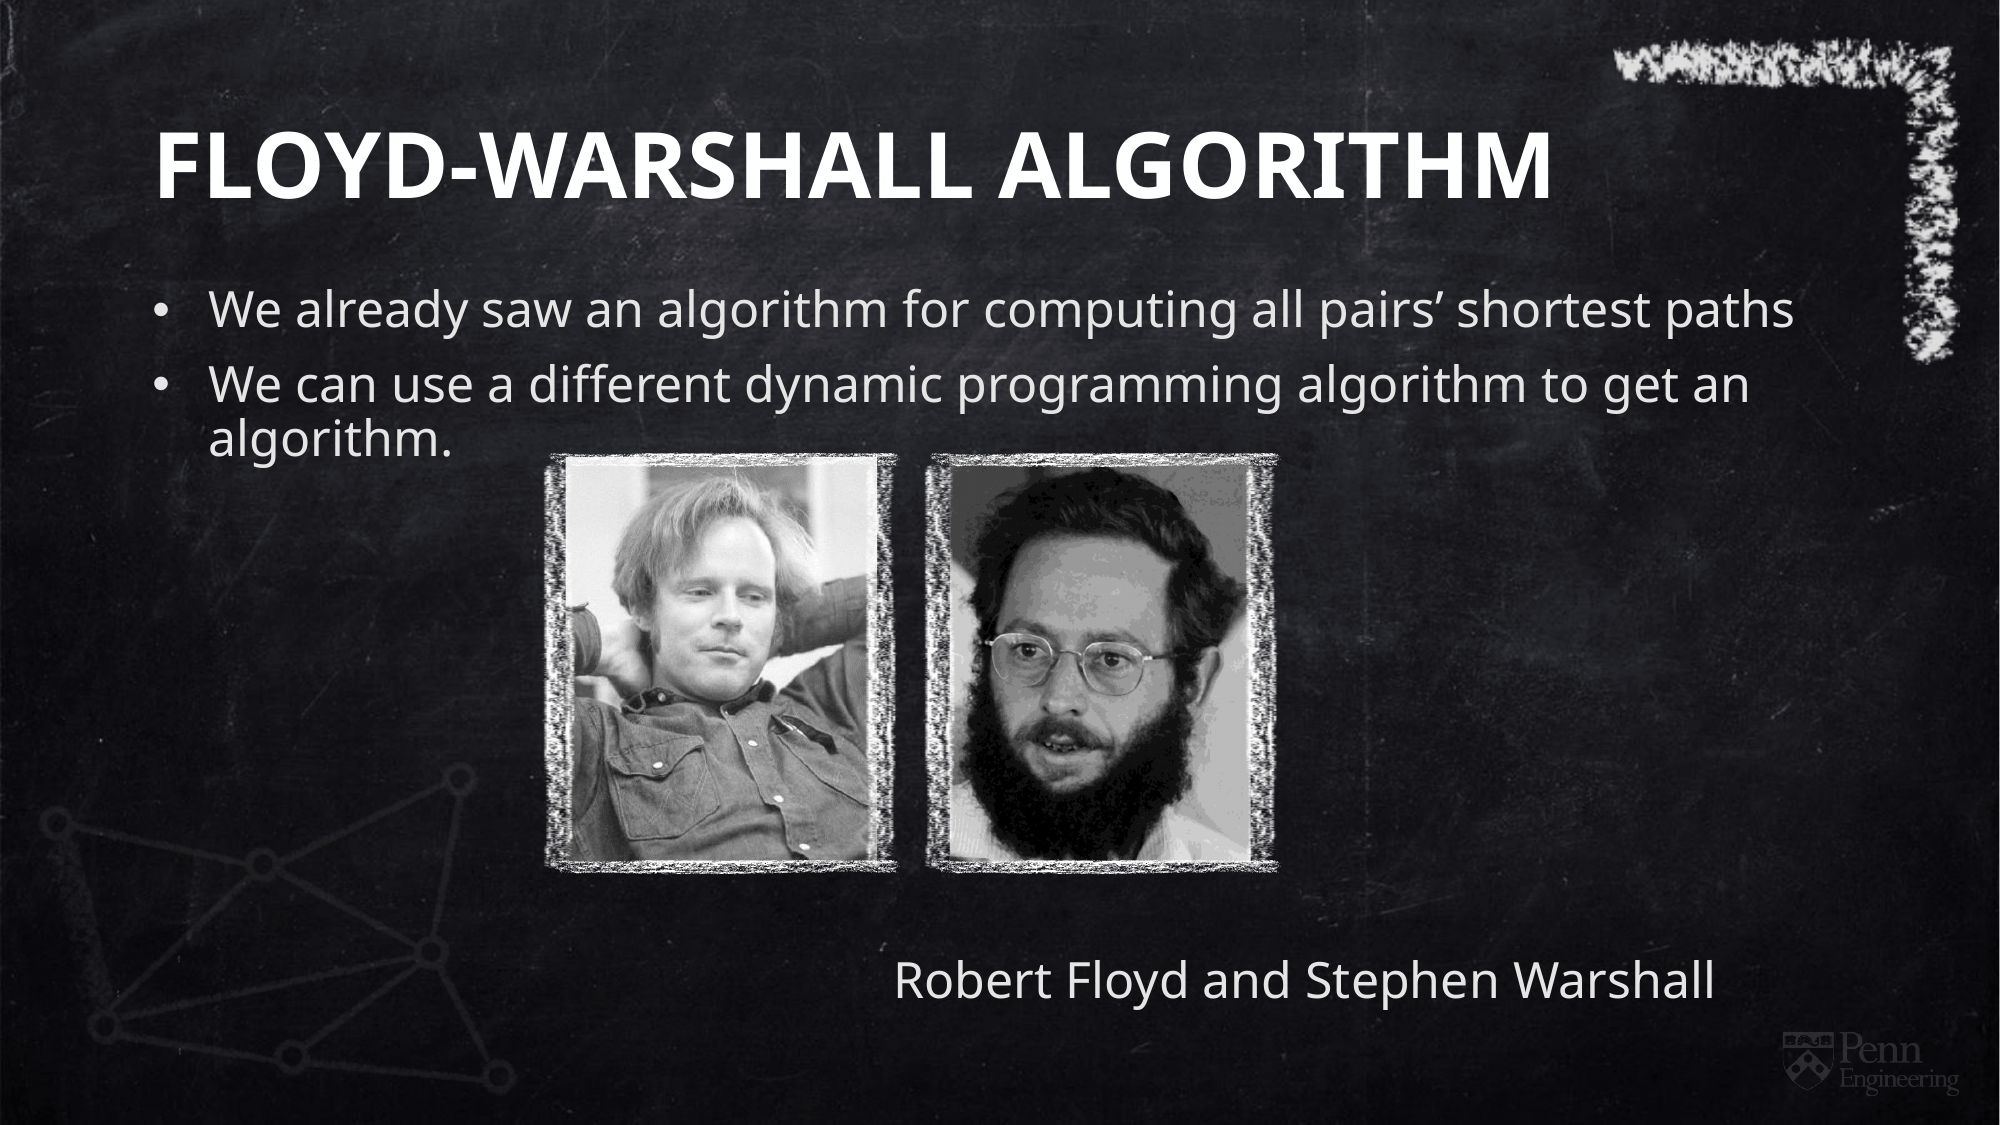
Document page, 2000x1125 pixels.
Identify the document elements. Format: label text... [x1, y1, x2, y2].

picture [0, 0, 2000, 1125]
title FLOYD-WARSHALL ALGORITHM [137, 59, 1613, 278]
